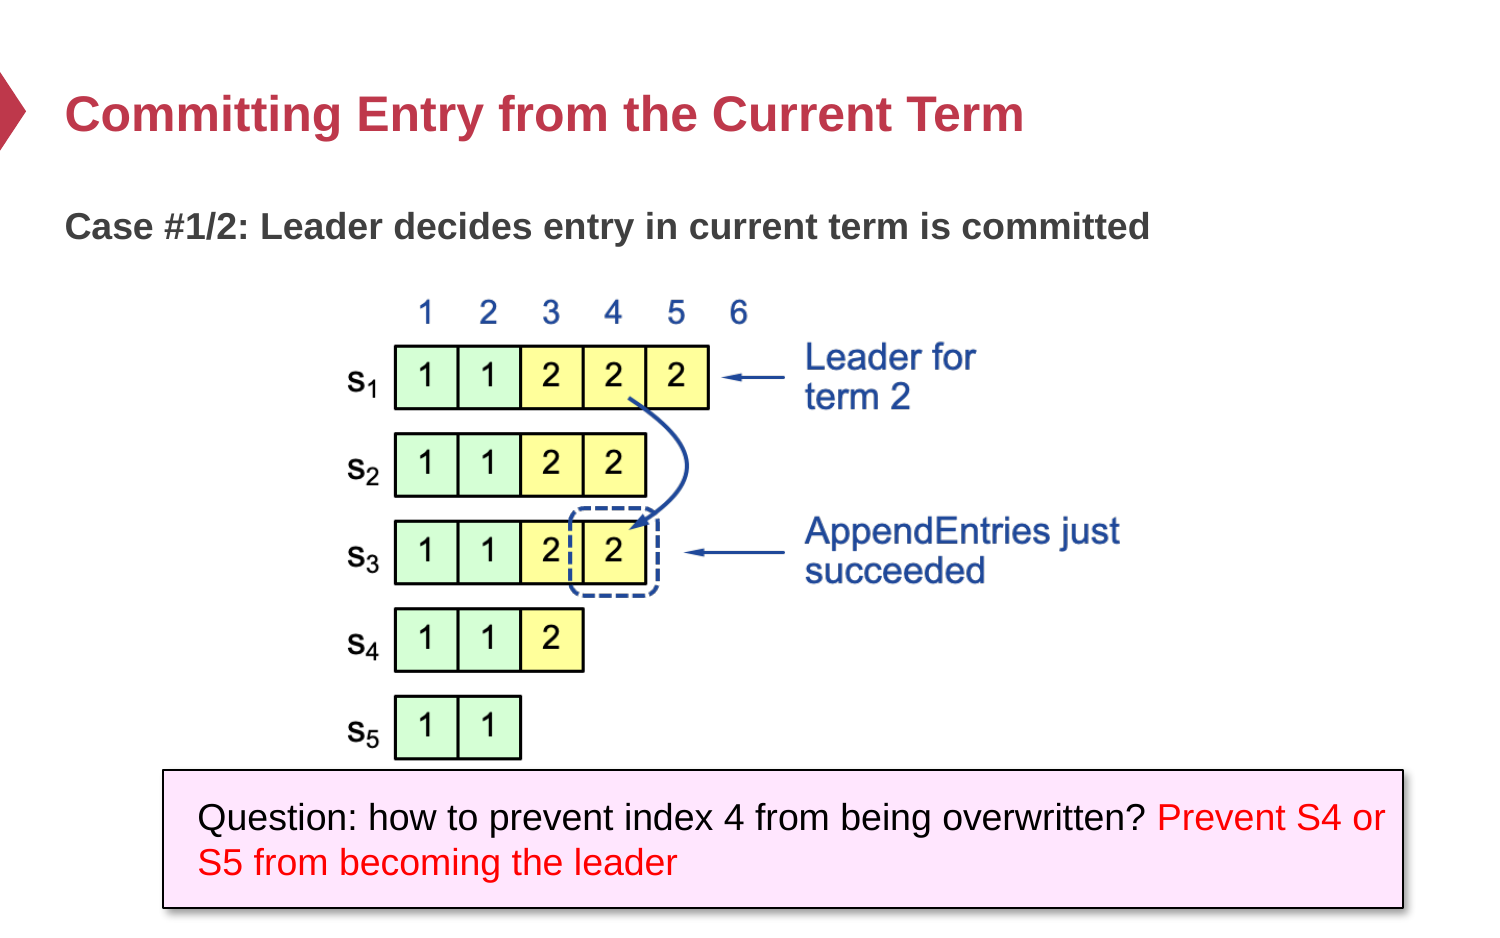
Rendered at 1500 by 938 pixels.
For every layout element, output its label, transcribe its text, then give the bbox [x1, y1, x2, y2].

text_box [163, 770, 1423, 938]
title Committing Entry from the Current Term [49, 37, 1400, 185]
picture [324, 278, 1221, 770]
list Case #1/2: Leader decides entry in current term is committed [49, 185, 1400, 333]
